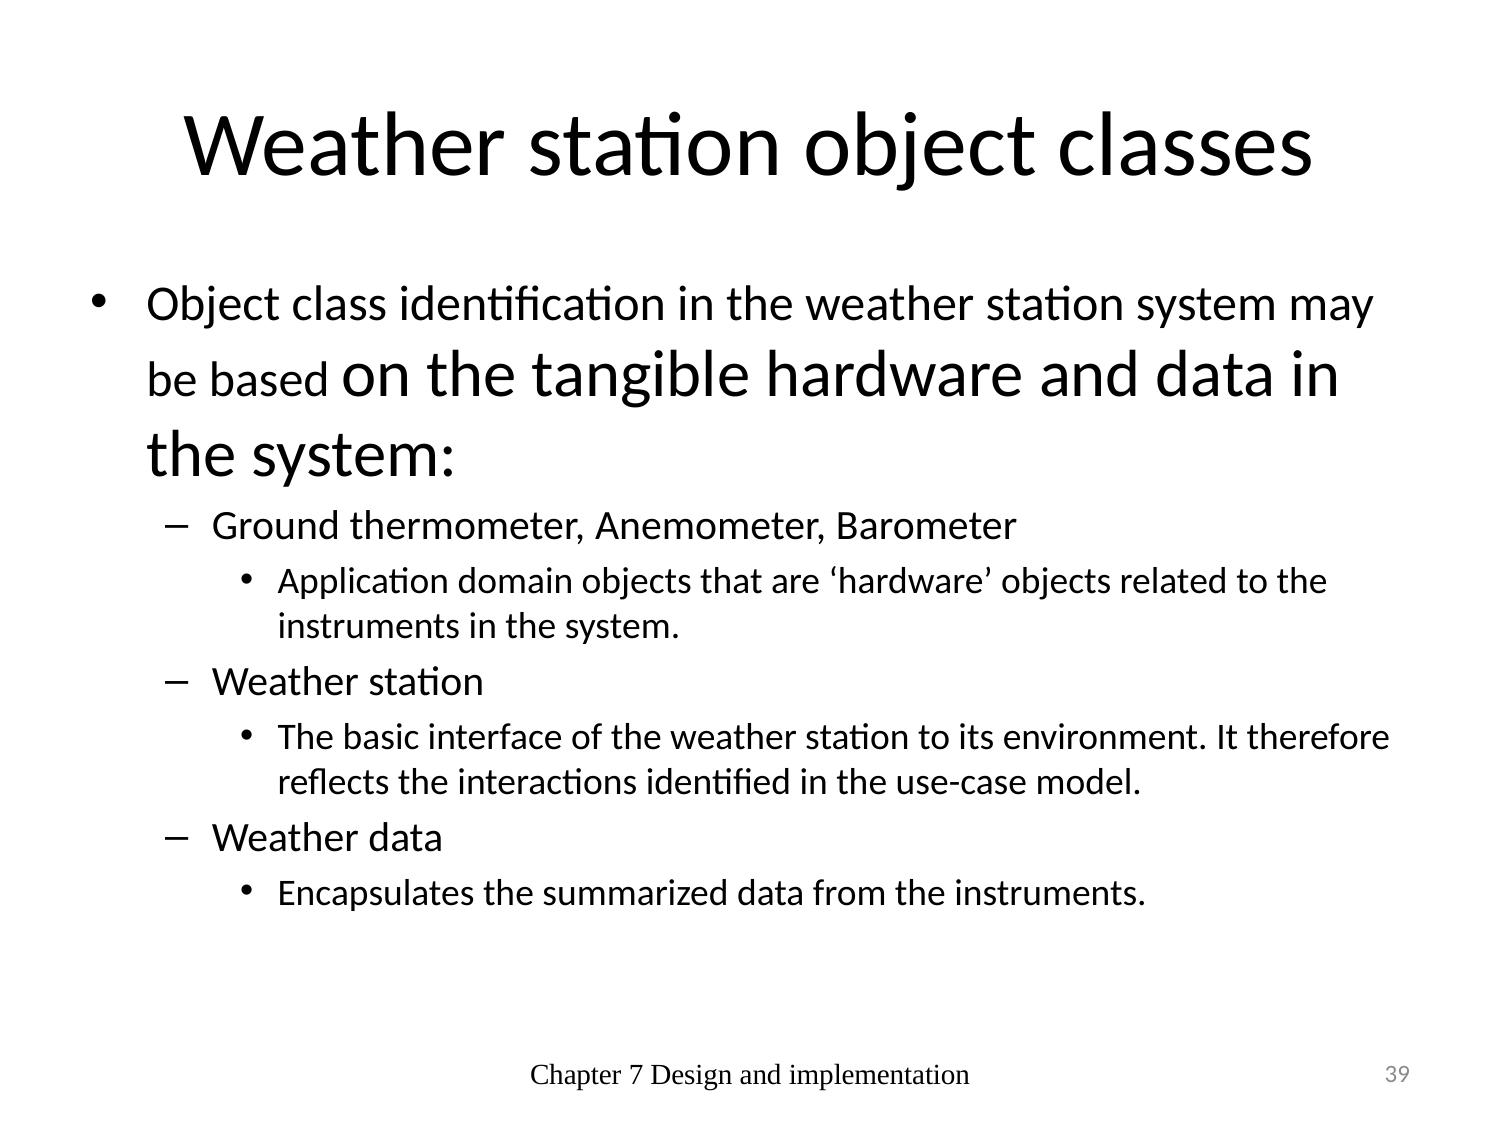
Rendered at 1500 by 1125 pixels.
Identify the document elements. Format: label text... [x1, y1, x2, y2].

list Object class identification in the weather station system may be based on the tangible hardware and data in the system: Ground thermometer, Anemometer, Barometer Application domain objects that are ‘hardware’ objects related to the instruments in the system. Weather station The basic interface of the weather station to its environment. It therefore reflects the interactions identified in the use-case model. Weather data Encapsulates the summarized data from the instruments. [75, 262, 1425, 1005]
footer Chapter 7 Design and implementation [512, 1042, 988, 1103]
slide_number 39 [1074, 1042, 1425, 1103]
title Weather station object classes [75, 45, 1425, 233]
